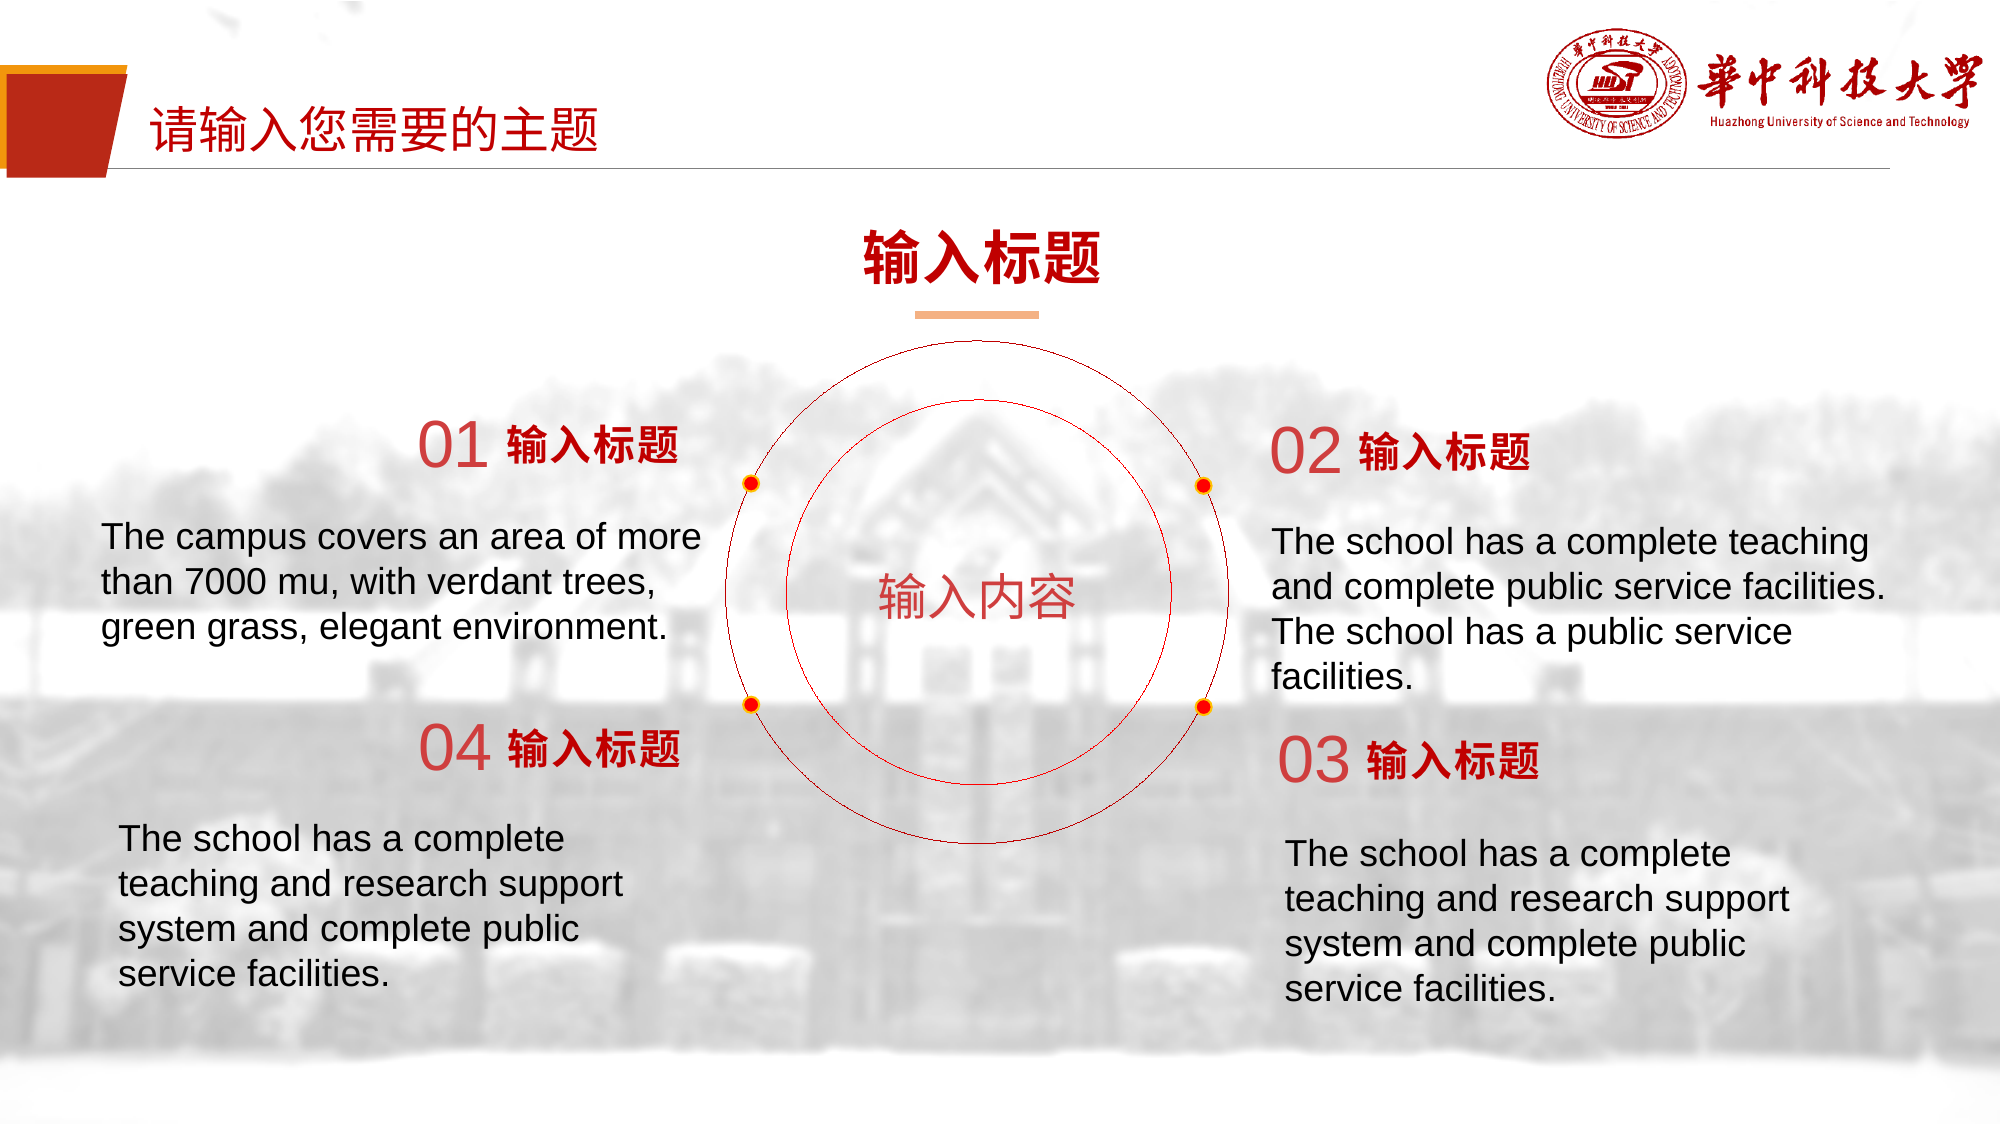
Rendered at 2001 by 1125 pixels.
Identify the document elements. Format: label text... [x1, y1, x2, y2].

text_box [403, 696, 698, 793]
text_box 输入标题 [847, 210, 1347, 302]
picture [1532, 1, 2000, 160]
text_box [728, 633, 742, 682]
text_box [1262, 708, 1558, 805]
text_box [1253, 399, 1549, 496]
text_box The school has a complete teaching and complete public service facilities. The school has a public service facilities. [1256, 509, 1928, 705]
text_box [742, 475, 760, 713]
text_box [756, 633, 1196, 844]
text_box The school has a complete teaching and research support system and complete public service facilities. [103, 806, 724, 1002]
text_box [1212, 503, 1226, 557]
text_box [1195, 477, 1212, 716]
text_box [6, 74, 128, 178]
text_box The school has a complete teaching and research support system and complete public service facilities. [1269, 821, 1890, 1017]
text_box [0, 65, 128, 169]
text_box [728, 503, 742, 557]
text_box 请输入您需要的主题 [134, 91, 1134, 166]
text_box 输入内容 [1212, 557, 1628, 633]
text_box 输入内容 [760, 557, 1195, 633]
text_box [754, 340, 1201, 557]
text_box [1212, 633, 1226, 682]
text_box The campus covers an area of more than 7000 mu, with verdant trees, green grass, elegant environment. [86, 505, 721, 655]
text_box 输入内容 [327, 557, 742, 633]
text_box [401, 393, 697, 489]
